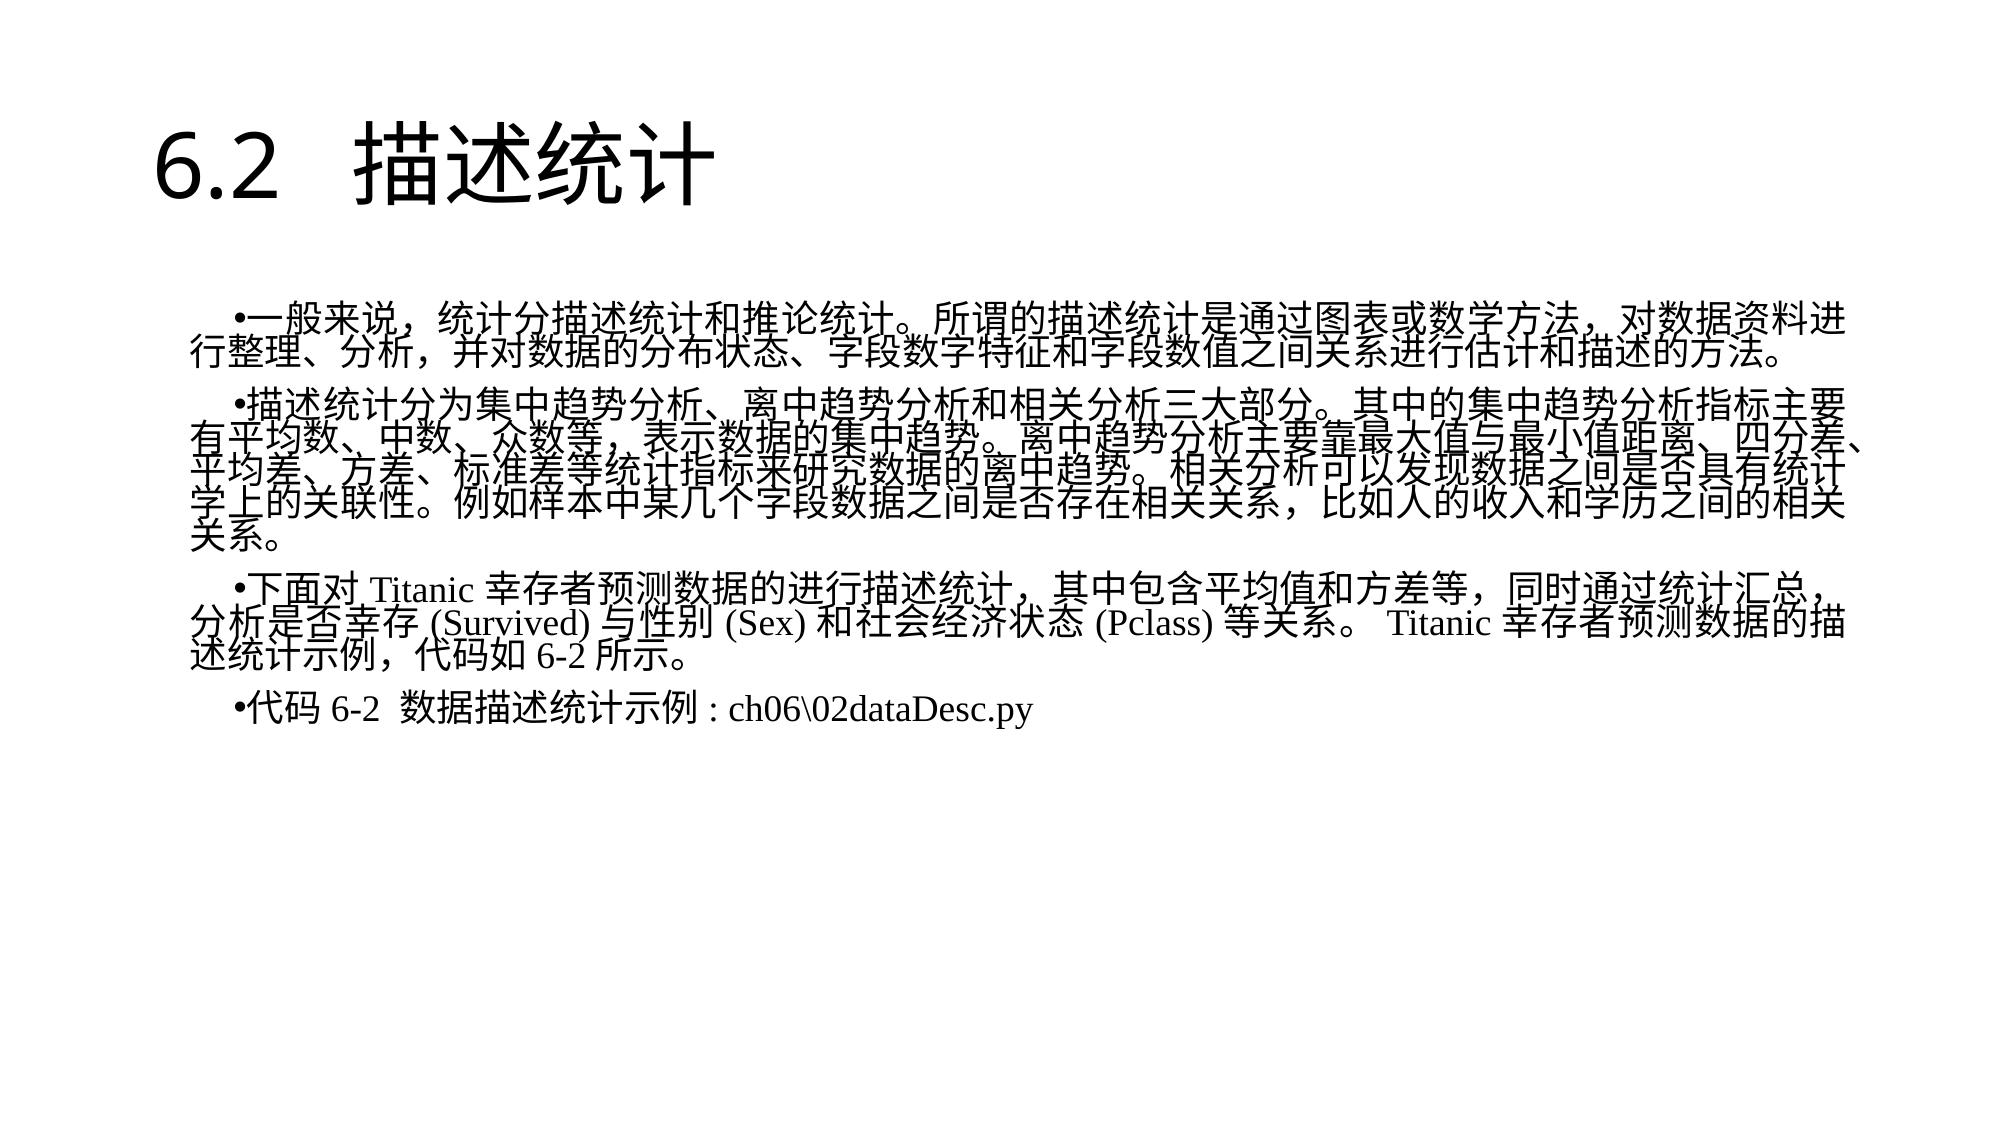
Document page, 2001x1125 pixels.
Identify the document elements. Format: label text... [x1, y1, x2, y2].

list 一般来说，统计分描述统计和推论统计。所谓的描述统计是通过图表或数学方法，对数据资料进行整理、分析，并对数据的分布状态、字段数字特征和字段数值之间关系进行估计和描述的方法。 描述统计分为集中趋势分析、离中趋势分析和相关分析三大部分。其中的集中趋势分析指标主要有平均数、中数、众数等，表示数据的集中趋势。离中趋势分析主要靠最大值与最小值距离、四分差、平均差、方差、标准差等统计指标来研究数据的离中趋势。相关分析可以发现数据之间是否具有统计学上的关联性。例如样本中某几个字段数据之间是否存在相关关系，比如人的收入和学历之间的相关关系。 下面对Titanic幸存者预测数据的进行描述统计，其中包含平均值和方差等，同时通过统计汇总，分析是否幸存(Survived)与性别(Sex)和社会经济状态(Pclass)等关系。Titanic幸存者预测数据的描述统计示例，代码如6-2所示。 代码6-2 数据描述统计示例: ch06\02dataDesc.py [137, 299, 1863, 1014]
title 6.2 描述统计 [137, 59, 1863, 278]
